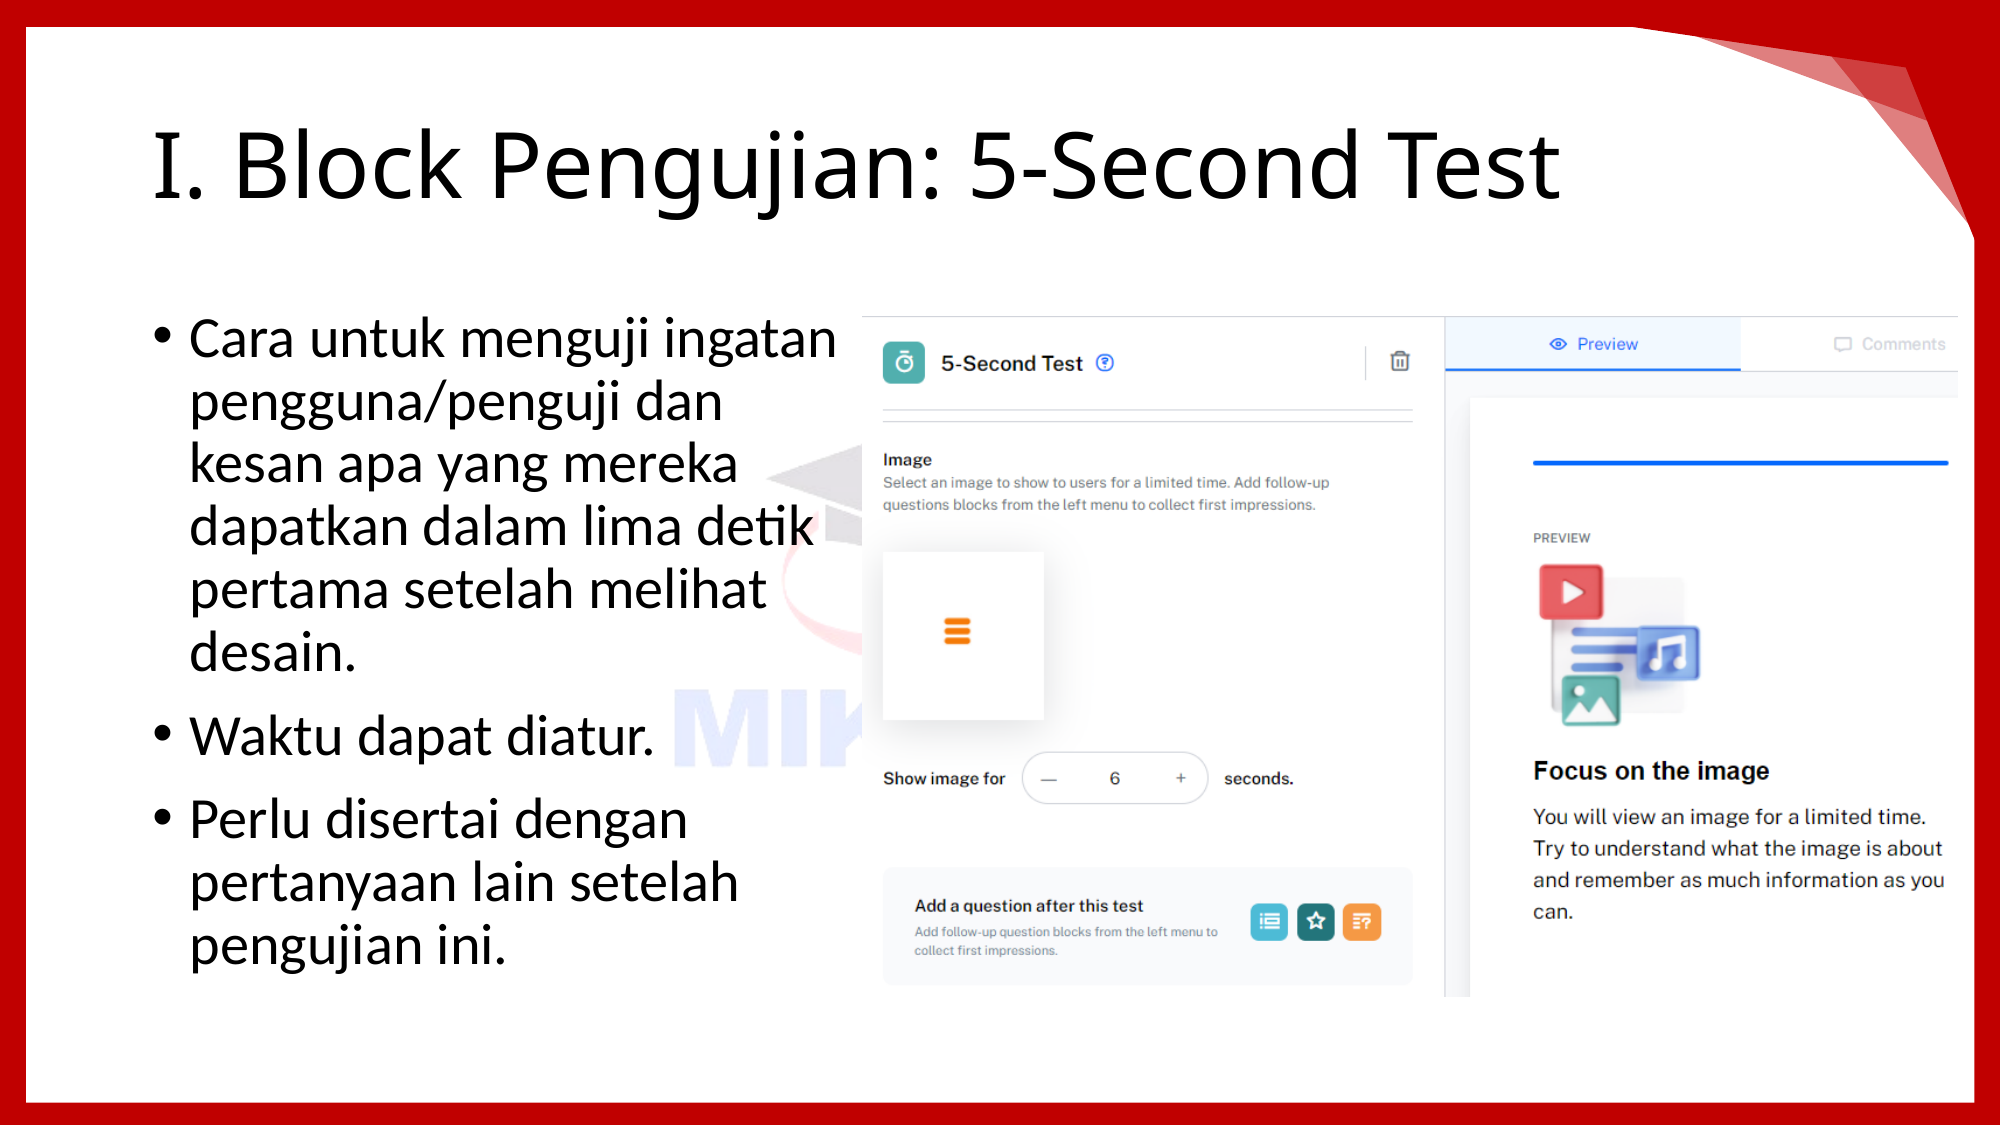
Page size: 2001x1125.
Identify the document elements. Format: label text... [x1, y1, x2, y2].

picture [862, 316, 1958, 997]
list Cara untuk menguji ingatan pengguna/penguji dan kesan apa yang mereka dapatkan dalam lima detik pertama setelah melihat desain. Waktu dapat diatur. Perlu disertai dengan pertanyaan lain setelah pengujian ini. [137, 299, 886, 1014]
title I. Block Pengujian: 5-Second Test [137, 59, 1863, 278]
